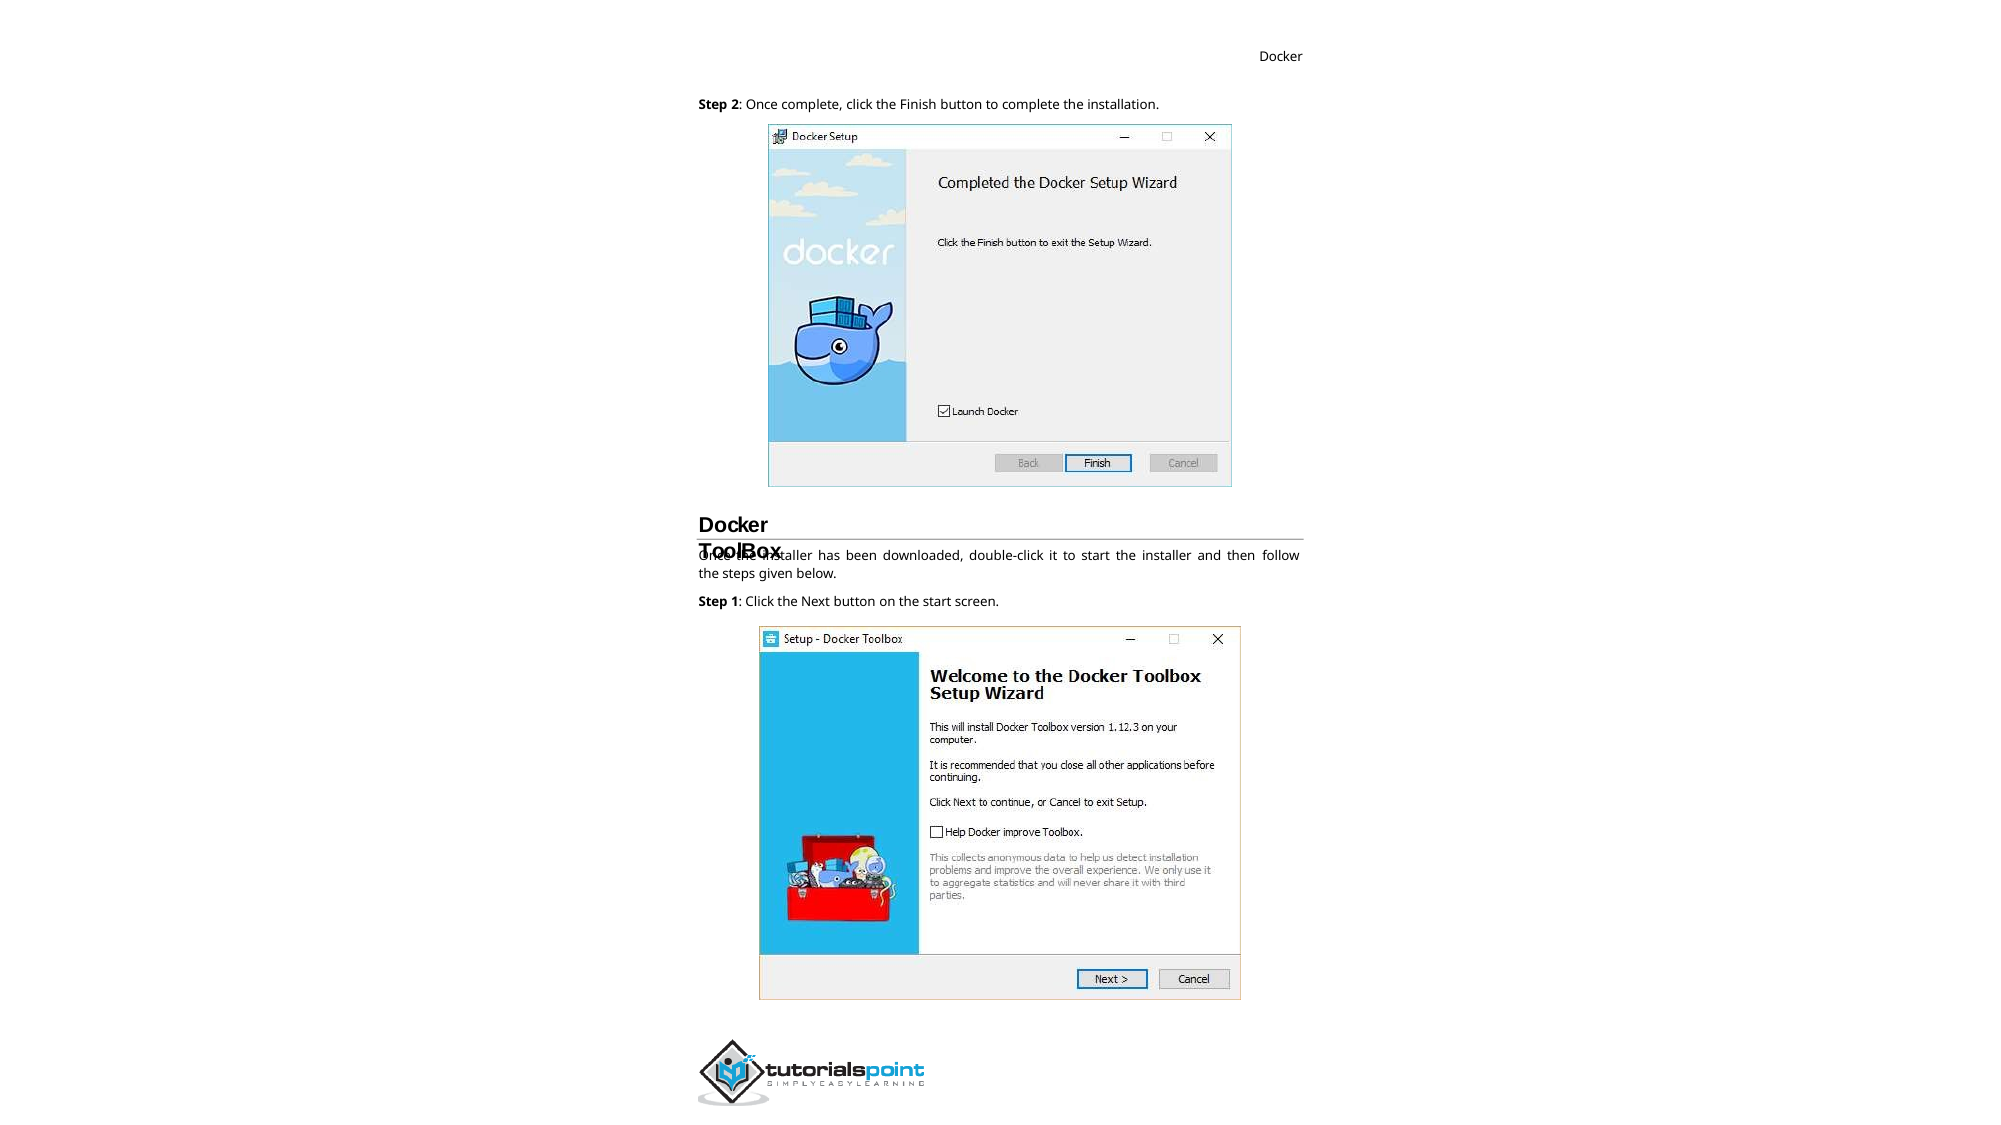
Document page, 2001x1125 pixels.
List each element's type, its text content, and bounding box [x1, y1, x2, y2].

picture [768, 124, 1232, 487]
text_box Docker Step 2: Once complete, click the Finish button to complete the installation. [697, 46, 1304, 112]
picture [759, 626, 1241, 1000]
picture [698, 1039, 924, 1106]
text_box Docker ToolBox [697, 540, 841, 544]
text_box Once the installer has been downloaded, double-click it to start the installer and then follow the steps given below. Step 1: Click the Next button on the start screen. [697, 544, 1303, 609]
text_box Docker ToolBox [697, 509, 841, 538]
